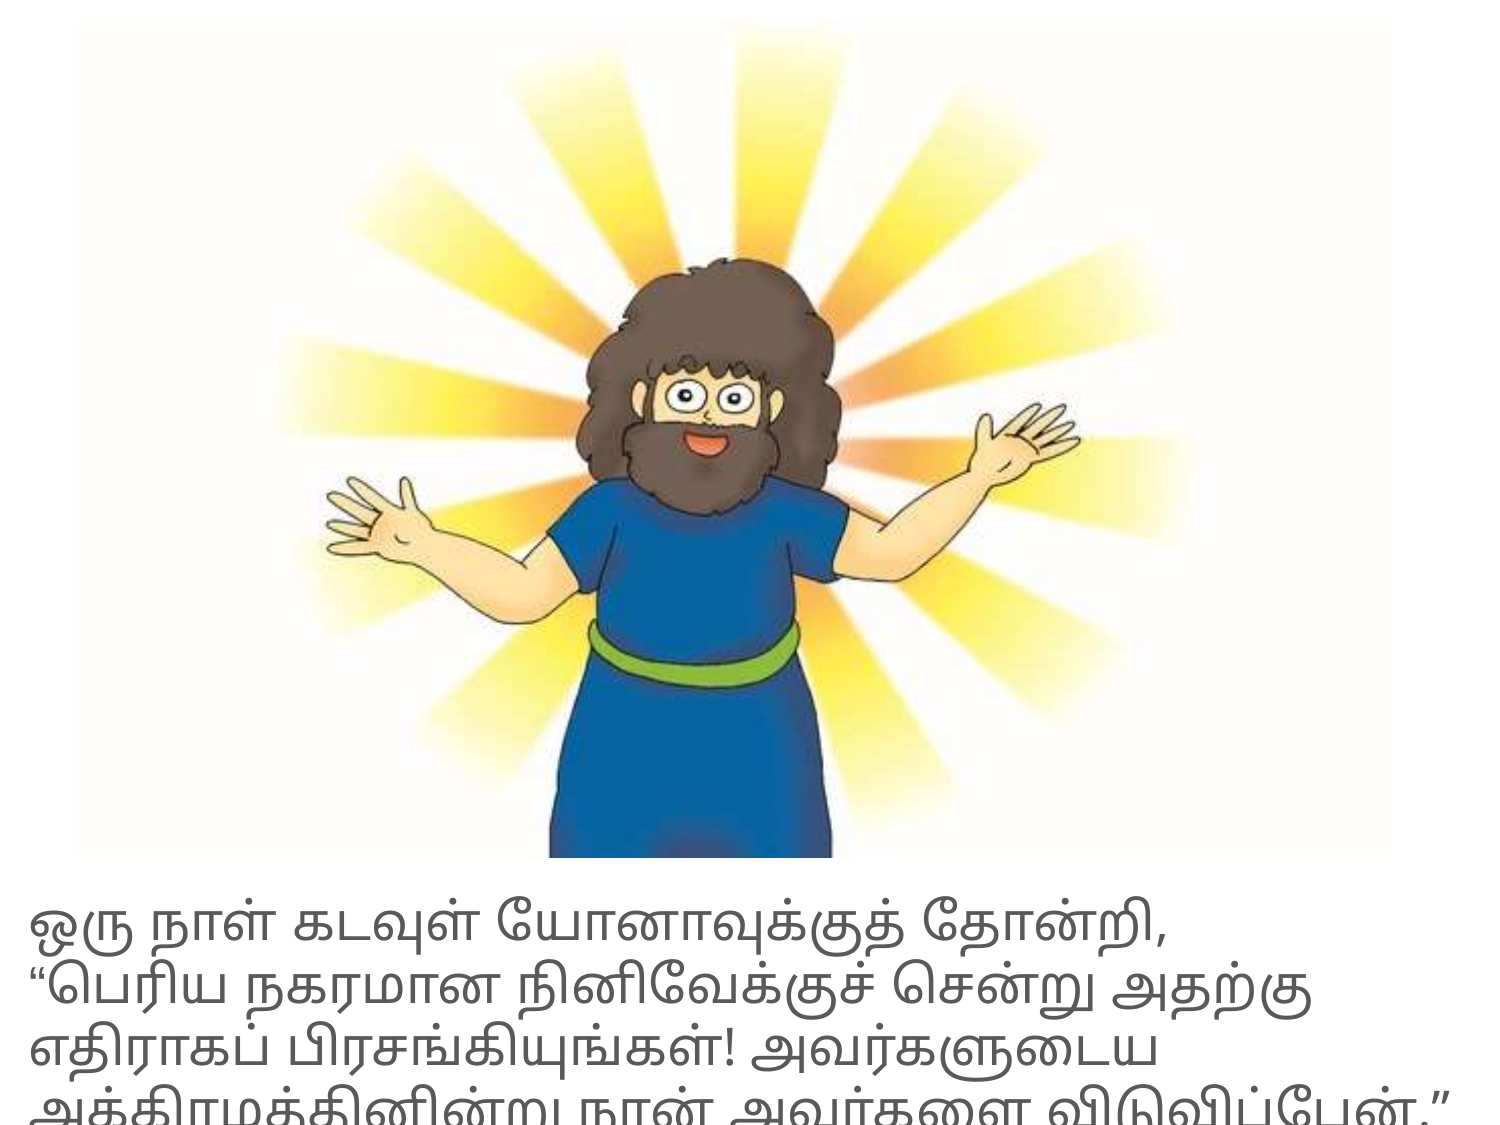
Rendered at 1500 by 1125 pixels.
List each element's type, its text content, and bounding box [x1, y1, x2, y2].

picture [76, 18, 1394, 858]
text_box ஒரு நாள் கடவுள் யோனாவுக்குத் தோன்றி, “பெரிய நகரமான நினிவேக்குச் சென்று அதற்கு எதிராகப் பிரசங்கியுங்கள்! அவர்களுடைய அக்கிரமத்தினின்று நான் அவர்களை விடுவிப்பேன்.” [13, 881, 1500, 1125]
